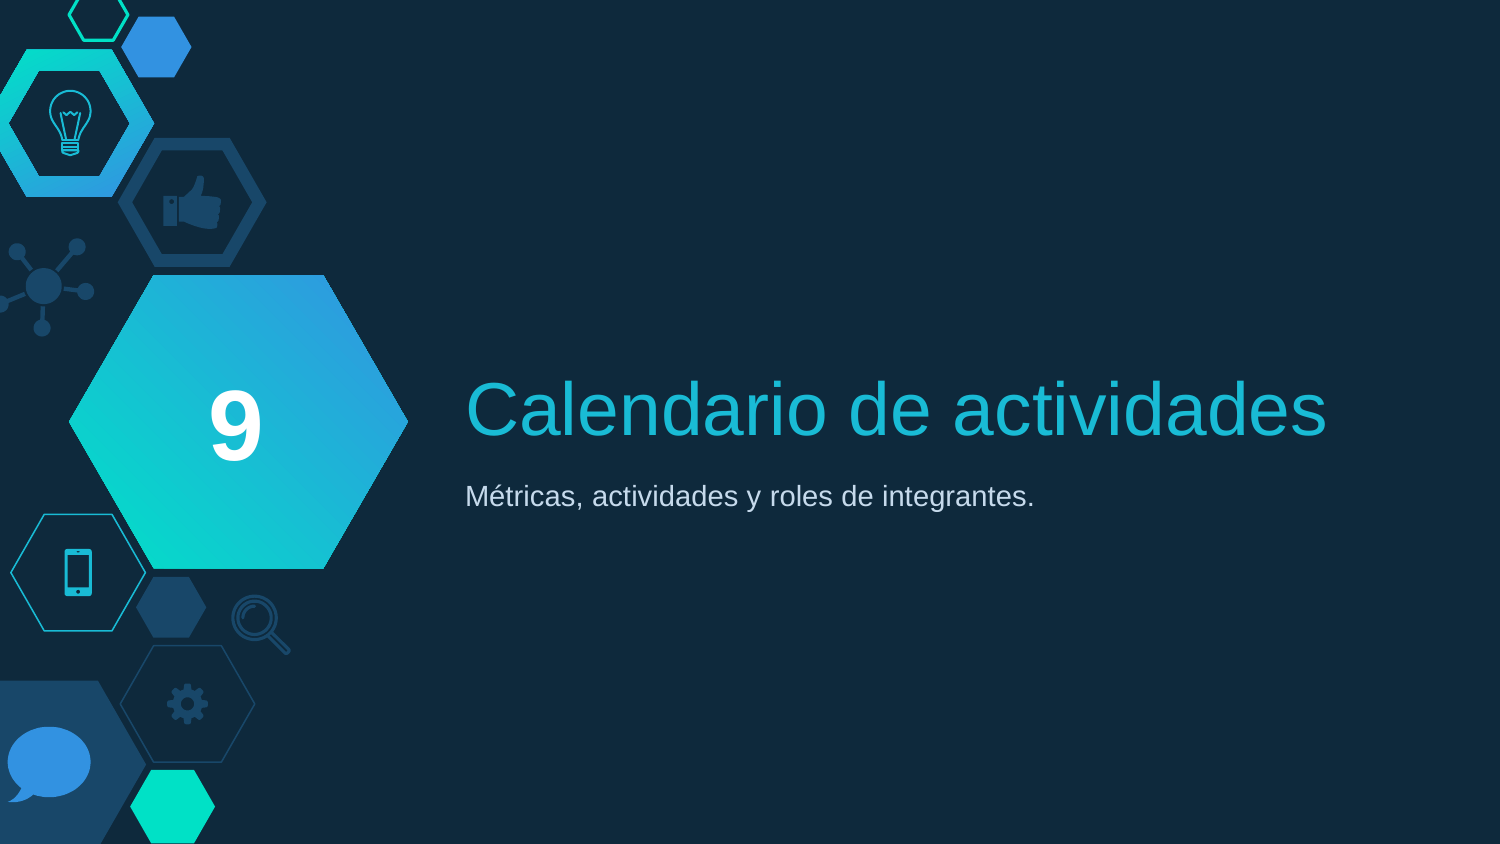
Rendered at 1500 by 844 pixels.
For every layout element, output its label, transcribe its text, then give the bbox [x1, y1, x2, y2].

text_box 9 [67, 274, 407, 566]
title Calendario de actividades [450, 374, 1375, 466]
subtitle Métricas, actividades y roles de integrantes. [450, 462, 1098, 523]
